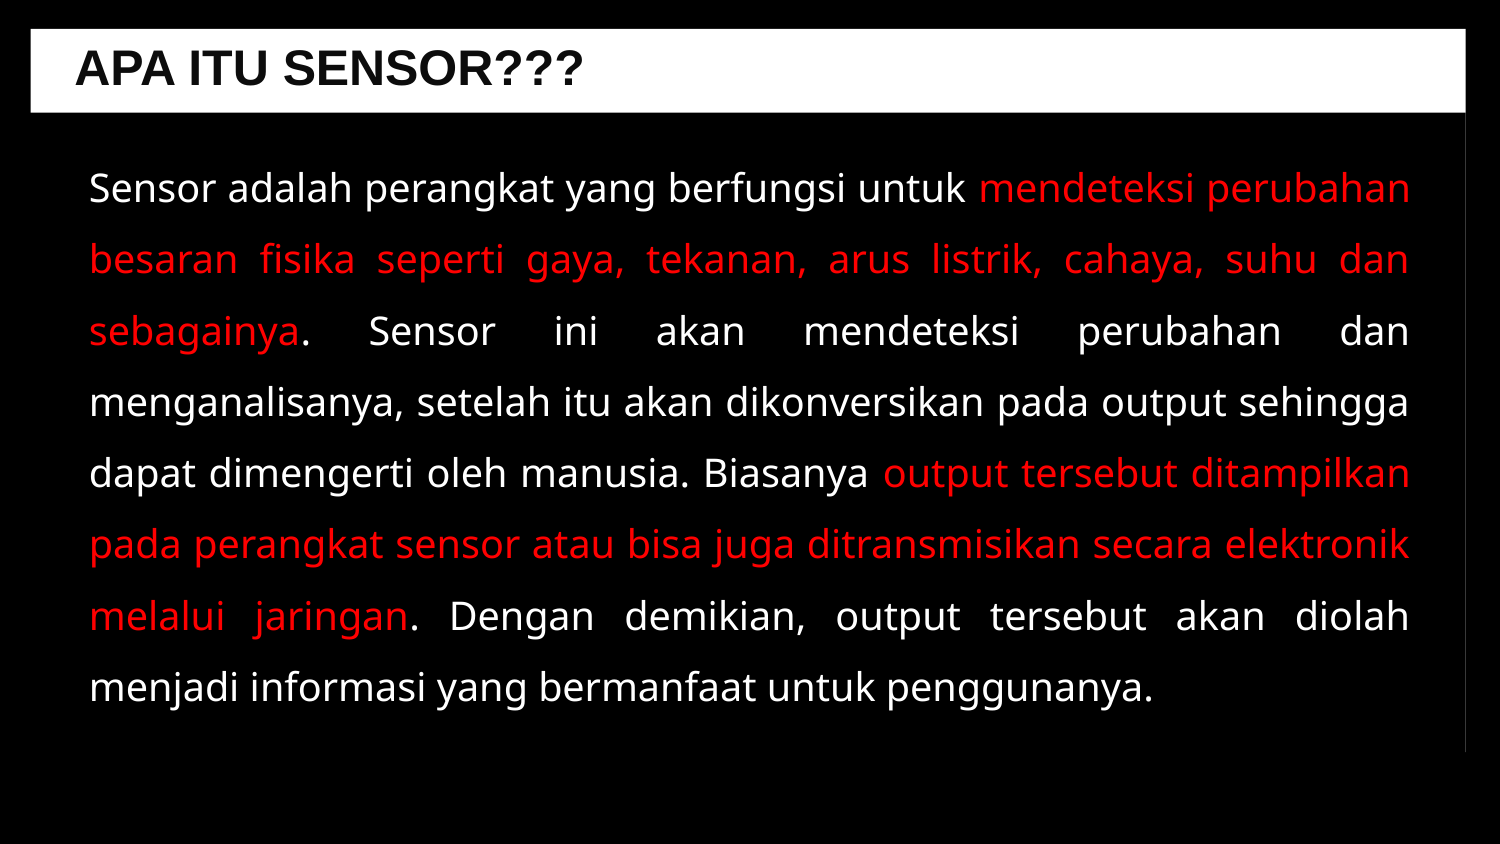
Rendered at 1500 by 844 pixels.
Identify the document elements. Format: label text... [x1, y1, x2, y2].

text_box Sensor adalah perangkat yang berfungsi untuk mendeteksi perubahan besaran fisika seperti gaya, tekanan, arus listrik, cahaya, suhu dan sebagainya. Sensor ini akan mendeteksi perubahan dan menganalisanya, setelah itu akan dikonversikan pada output sehingga dapat dimengerti oleh manusia. Biasanya output tersebut ditampilkan pada perangkat sensor atau bisa juga ditransmisikan secara elektronik melalui jaringan. Dengan demikian, output tersebut akan diolah menjadi informasi yang bermanfaat untuk penggunanya. [63, 133, 1423, 814]
text_box [28, 112, 1466, 754]
text_box APA ITU SENSOR??? [63, 30, 1412, 113]
